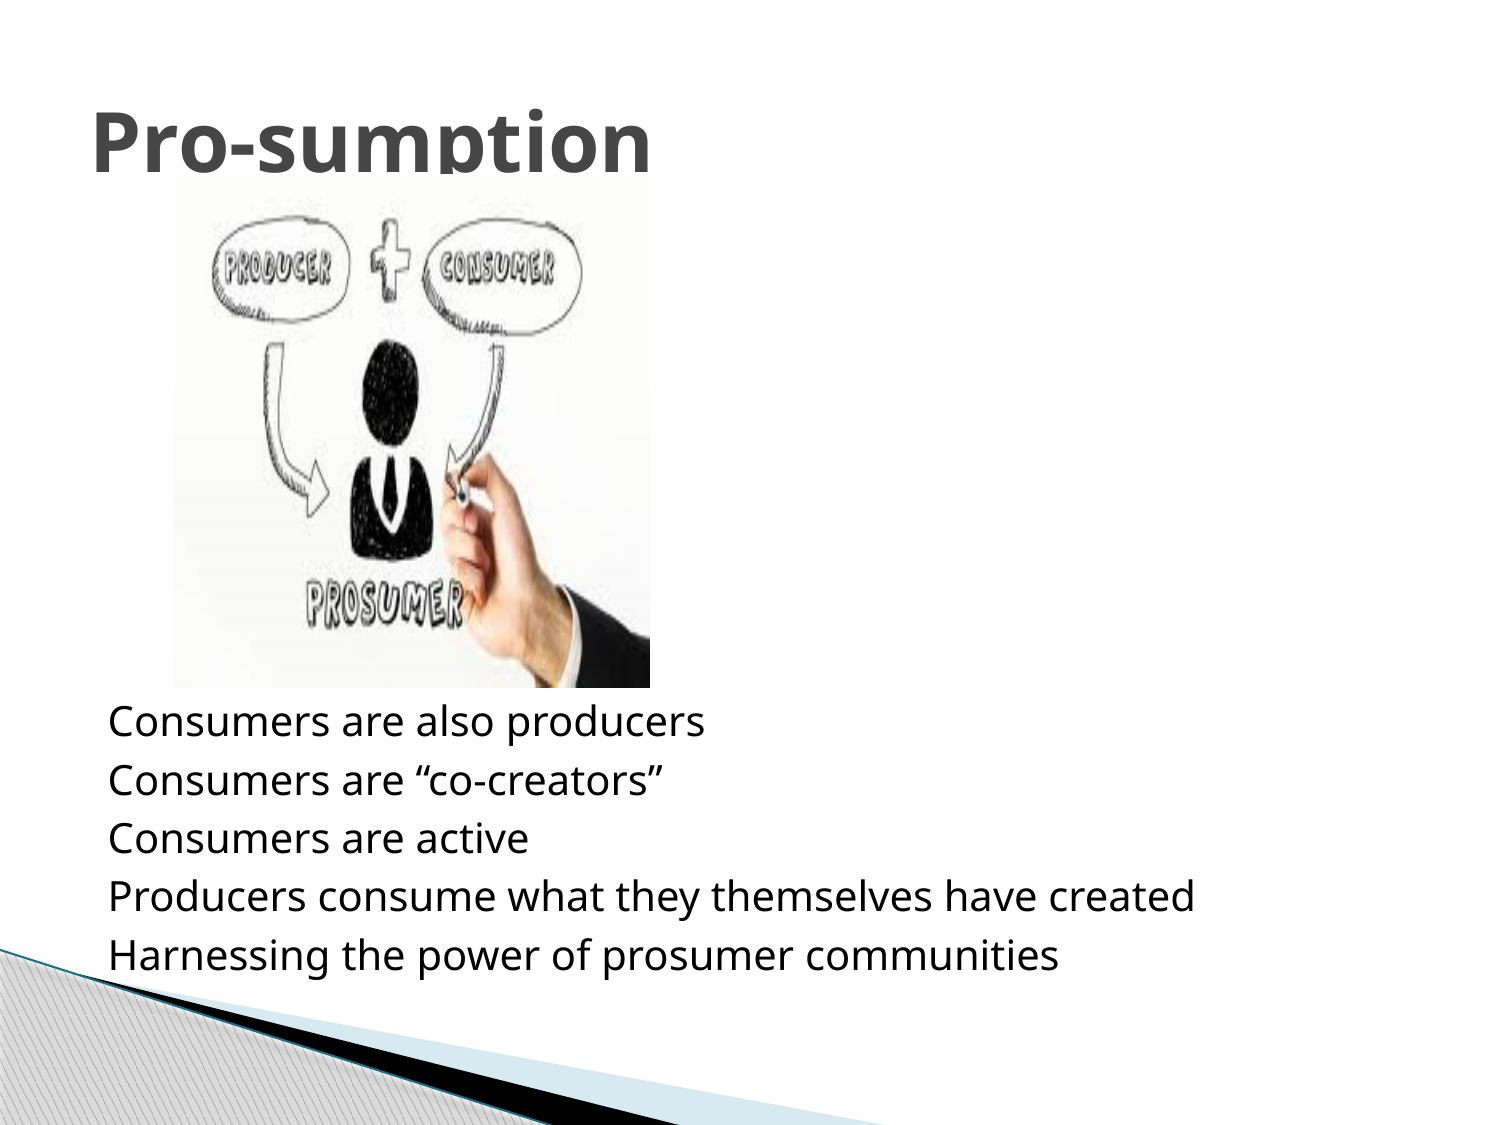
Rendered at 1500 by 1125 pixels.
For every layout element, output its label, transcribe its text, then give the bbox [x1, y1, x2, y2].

title Pro-sumption [75, 45, 1425, 233]
list Consumers are also producers Consumers are “co-creators” Consumers are active Producers consume what they themselves have created Harnessing the power of prosumer communities [75, 687, 1425, 1000]
picture [174, 174, 651, 688]
